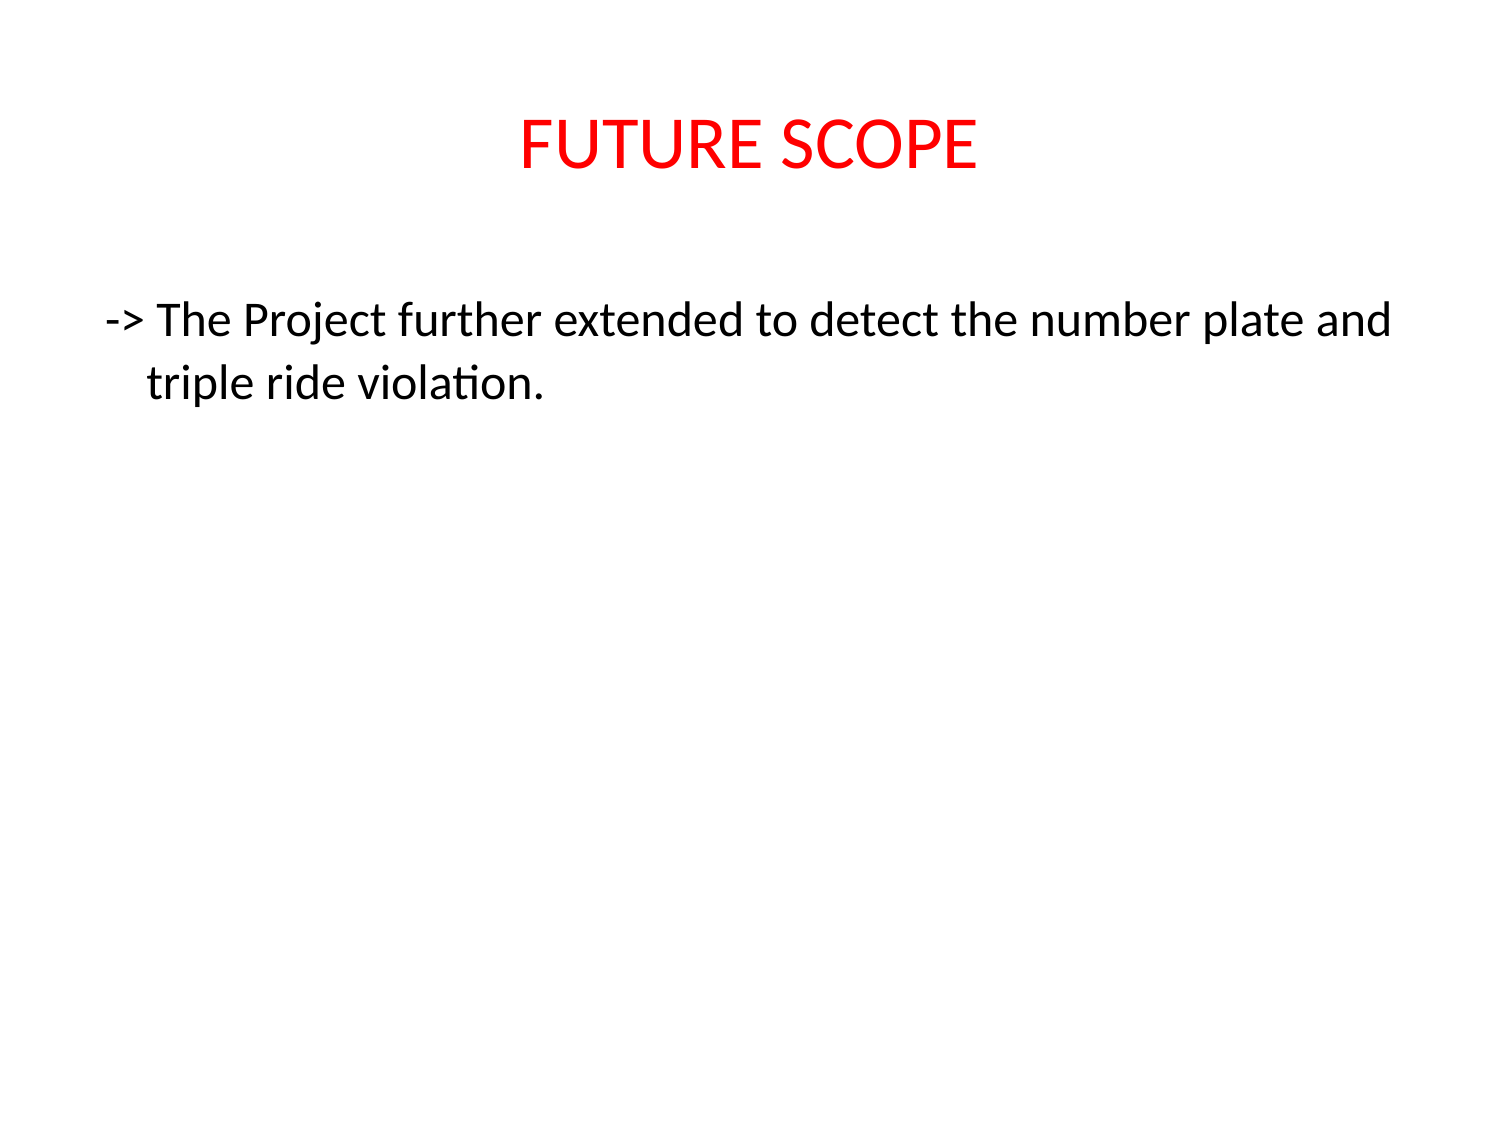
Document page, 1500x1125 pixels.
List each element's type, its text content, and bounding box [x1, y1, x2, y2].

list -> The Project further extended to detect the number plate and triple ride violation. [75, 262, 1425, 1005]
title FUTURE SCOPE [75, 45, 1425, 233]
